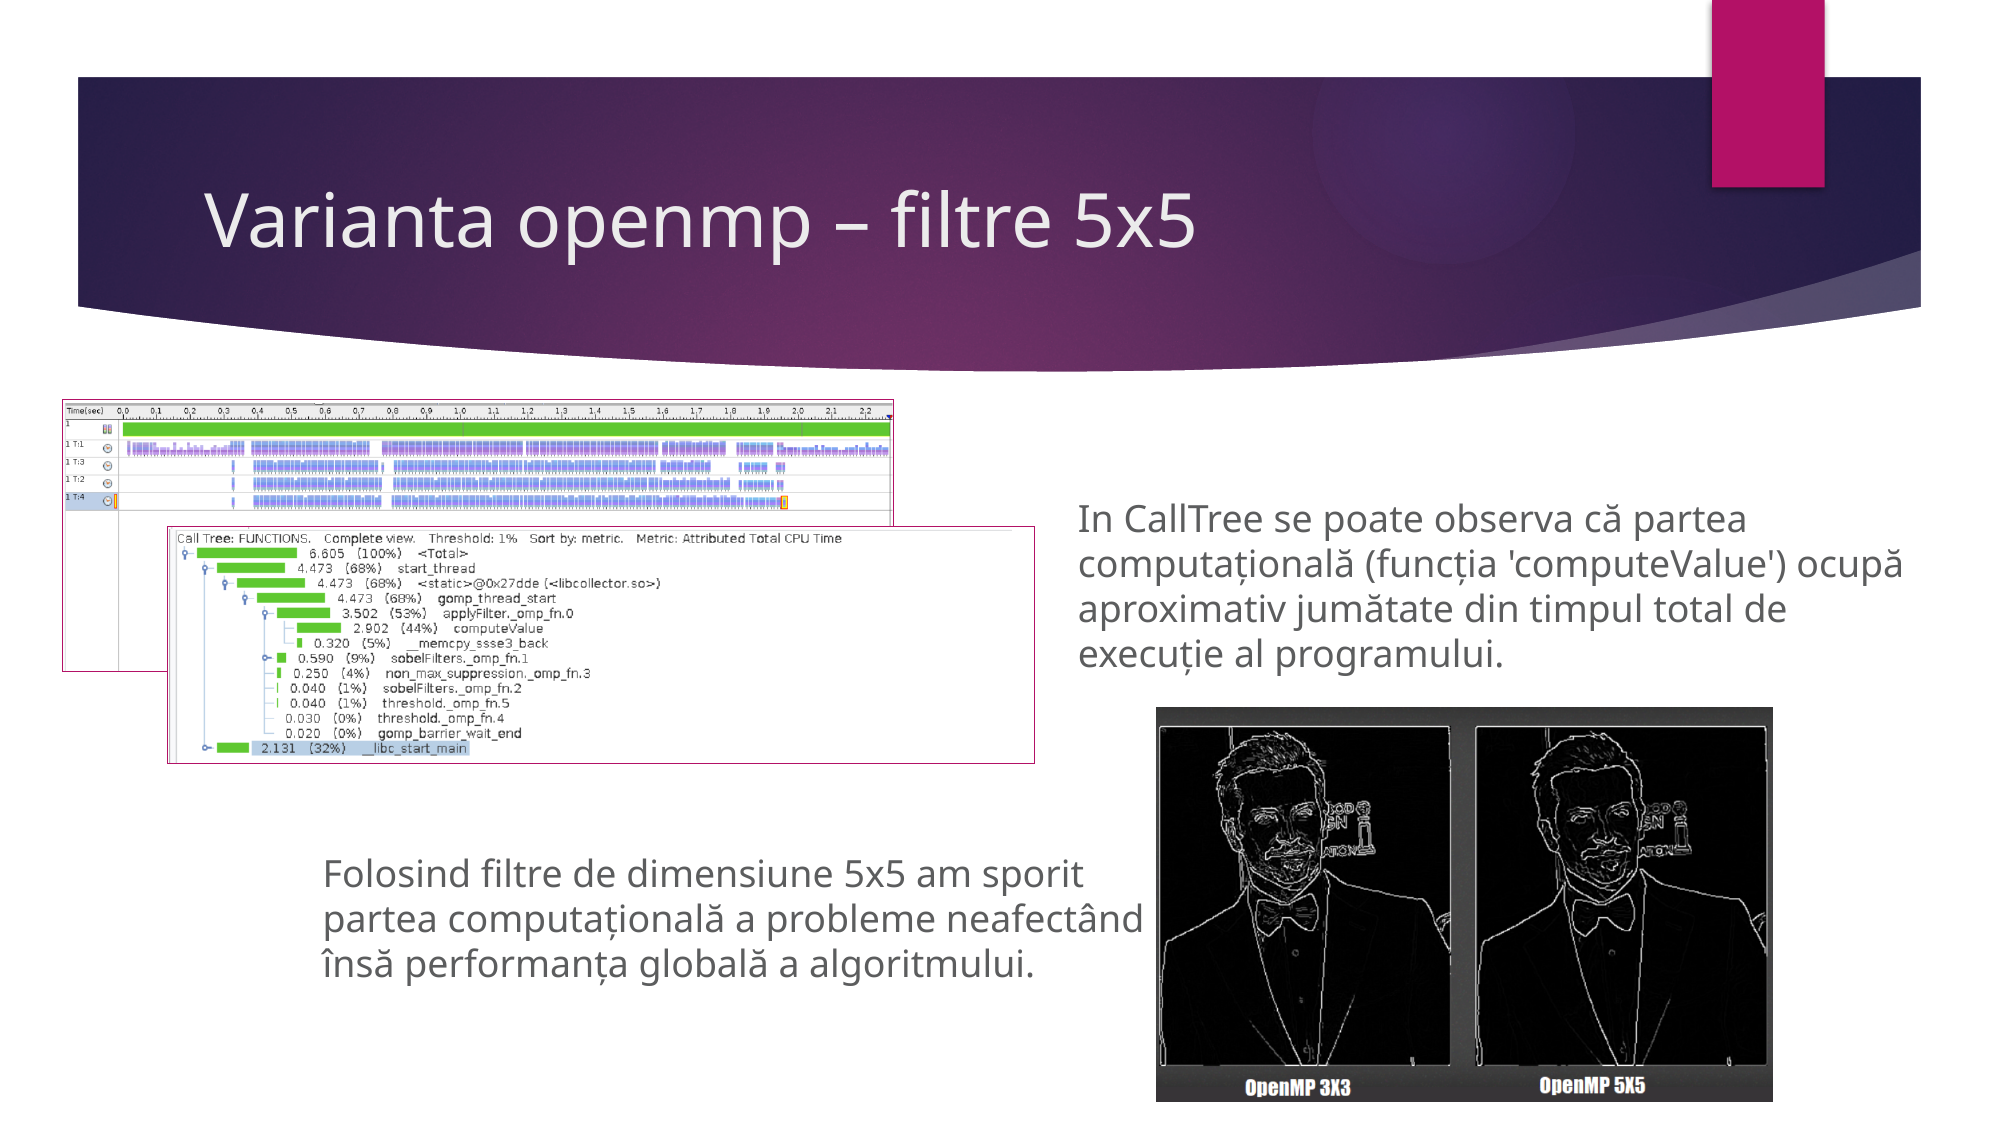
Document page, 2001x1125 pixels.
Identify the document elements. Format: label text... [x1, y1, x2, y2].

text_box In CallTree se poate observa că partea computațională (funcția 'computeValue') ocupă aproximativ jumătate din timpul total de execuție al programului. [1063, 487, 1959, 683]
picture [62, 399, 1035, 764]
picture [1156, 707, 1773, 1103]
title Varianta openmp – filtre 5x5 [189, 159, 1627, 276]
text_box Folosind filtre de dimensiune 5x5 am sporit partea computațională a probleme neafectând însă performanța globală a algoritmului. [308, 842, 1150, 993]
